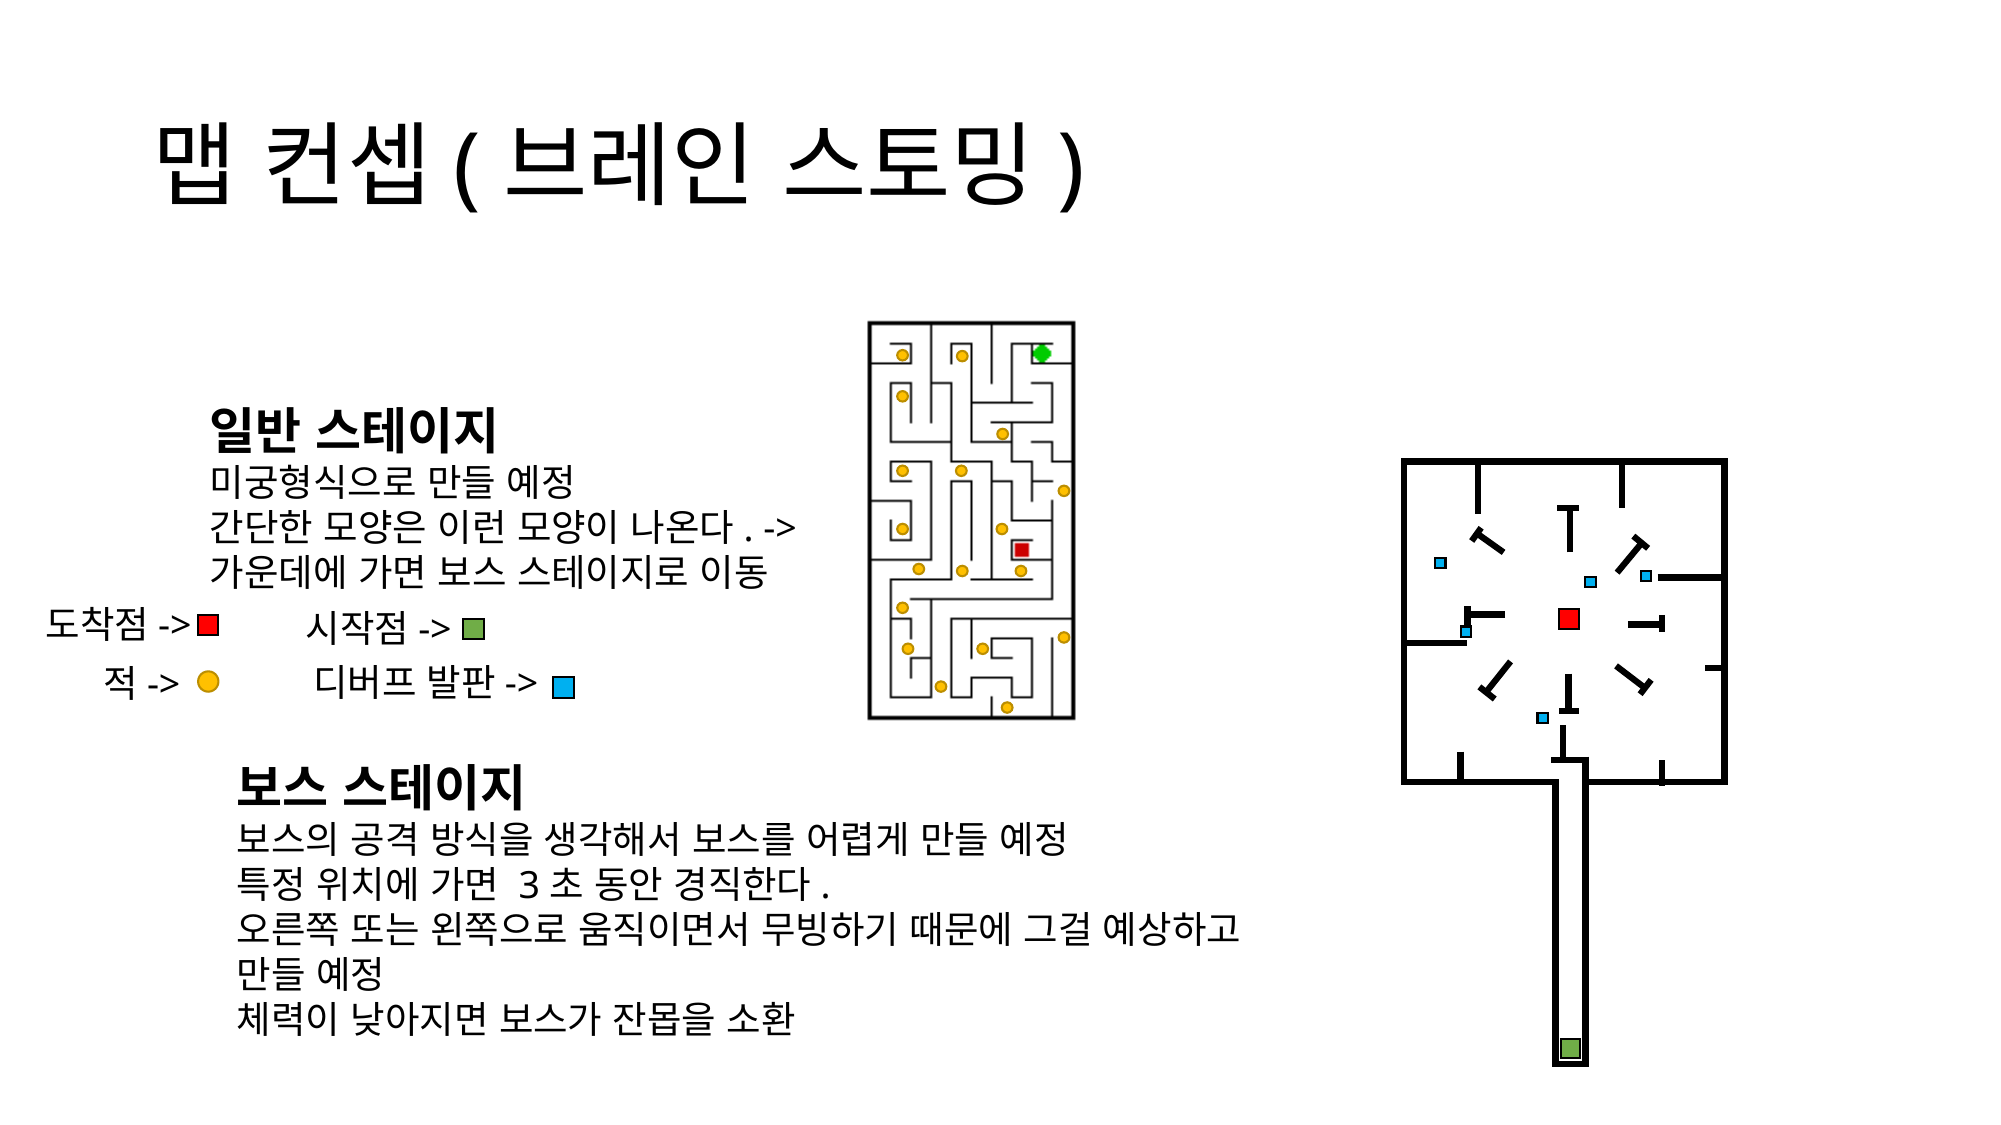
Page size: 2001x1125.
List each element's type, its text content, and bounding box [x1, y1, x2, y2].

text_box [848, 302, 1096, 740]
text_box 적-> [88, 652, 198, 713]
text_box [207, 614, 219, 636]
text_box 일반 스테이지 미궁형식으로 만들 예정 간단한 모양은 이런 모양이 나온다. -> 가운데에 가면 보스 스테이지로 이동 [195, 391, 812, 602]
title 맵 컨셉(브레인 스토밍) [137, 59, 1863, 278]
text_box 보스 스테이지 보스의 공격 방식을 생각해서 보스를 어렵게 만들 예정 특정 위치에 가면 3초 동안 경직한다. 오른쪽 또는 왼쪽으로 움직이면서 무빙하기 때문에 그걸 예상하고 만들 예정 체력이 낮아지면 보스가 잔몹을 소환 [221, 748, 1268, 1049]
text_box 디버프 발판-> [298, 651, 554, 711]
text_box 도착점-> [30, 593, 207, 654]
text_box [1403, 461, 1725, 1065]
text_box [552, 676, 575, 699]
text_box [198, 670, 220, 693]
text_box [290, 597, 484, 659]
